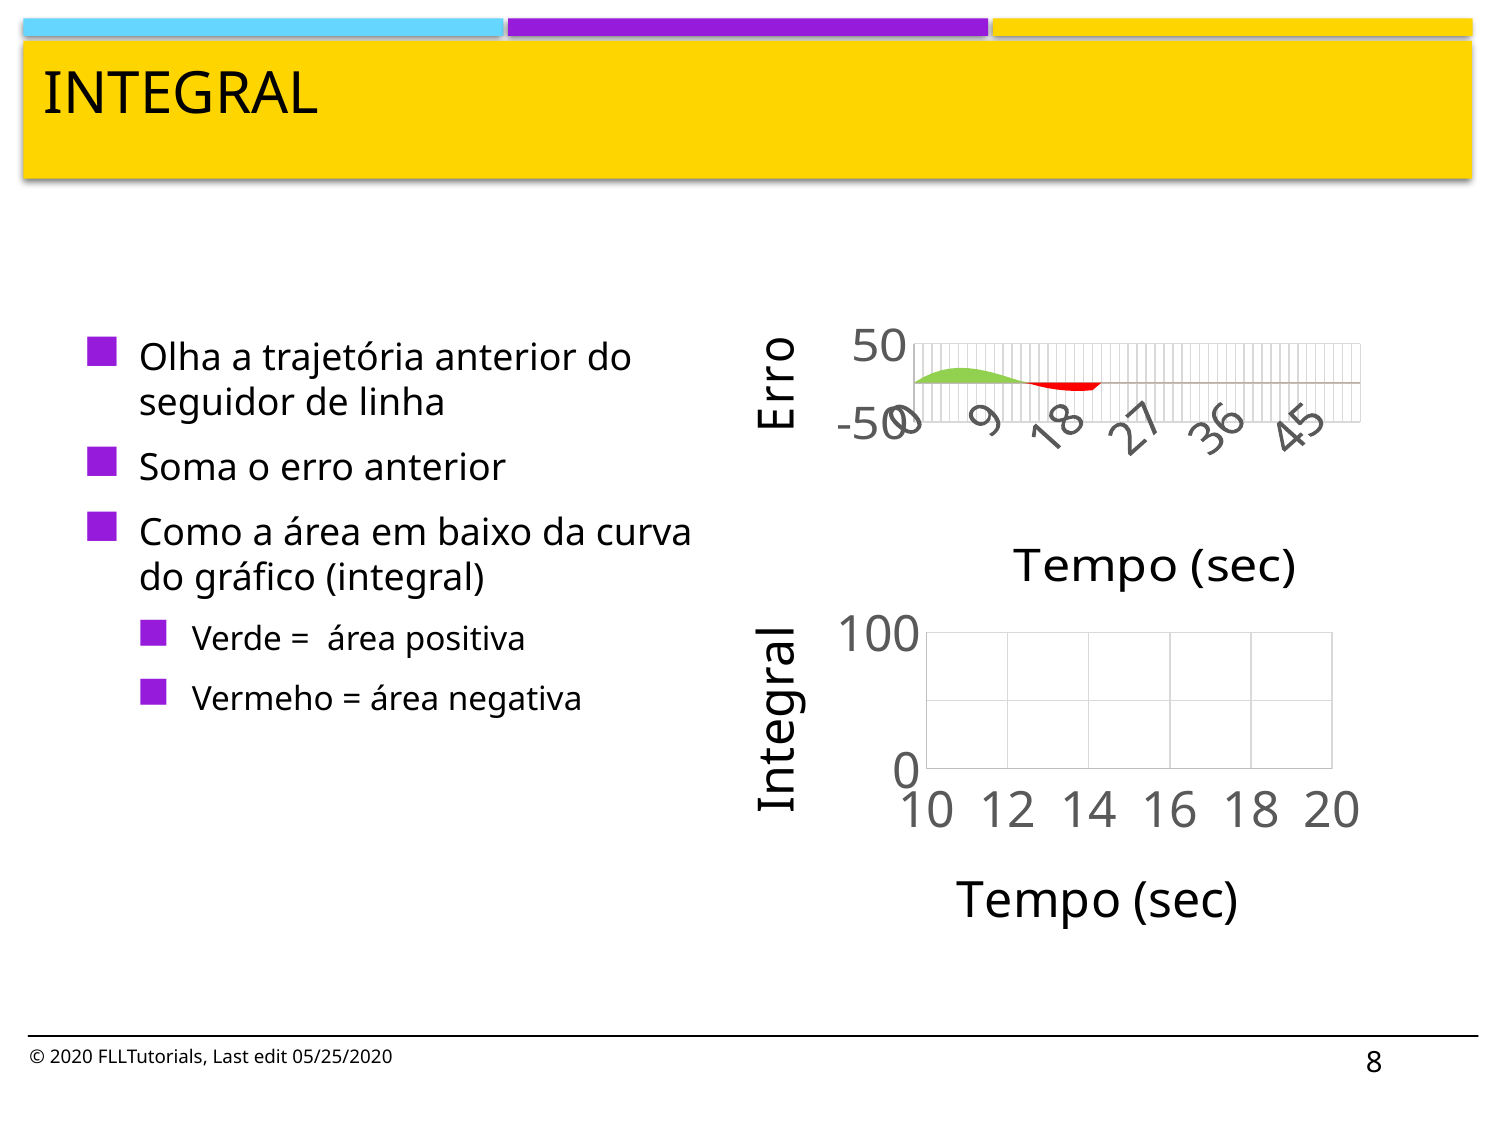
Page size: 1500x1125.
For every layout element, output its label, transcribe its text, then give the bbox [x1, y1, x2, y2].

slide_number 8 [1351, 1036, 1478, 1097]
title Integral [28, 48, 1464, 172]
chart [698, 308, 1375, 972]
list Olha a trajetória anterior do seguidor de linha Soma o erro anterior Como a área em baixo da curva do gráfico (integral) Verde = área positiva Vermeho = área negativa [73, 325, 692, 862]
footer © 2020 FLLTutorials, Last edit 05/25/2020 [14, 1036, 814, 1097]
